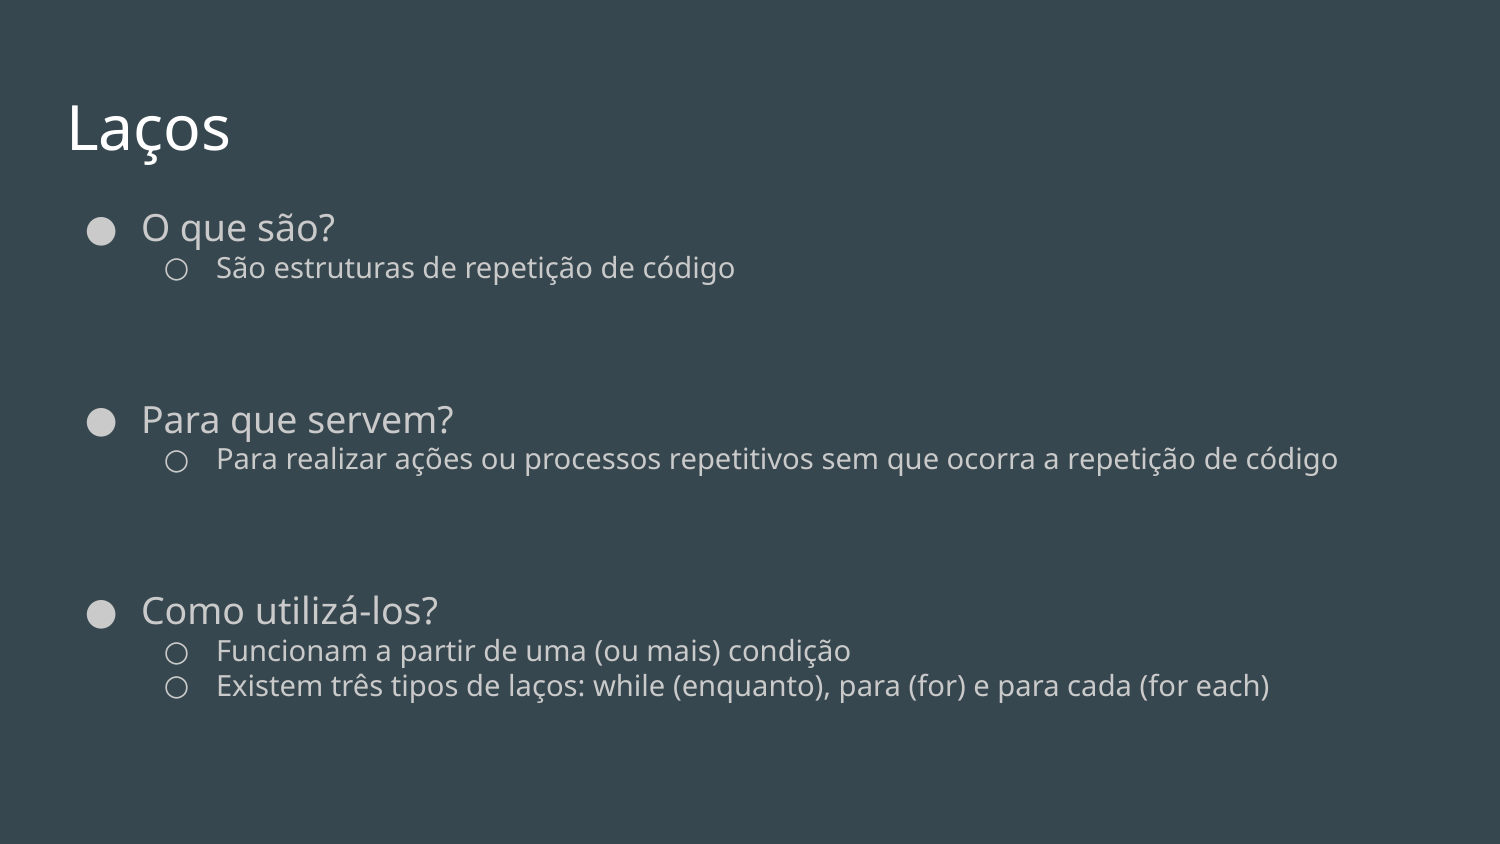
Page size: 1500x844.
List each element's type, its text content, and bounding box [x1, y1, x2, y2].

title Laços [51, 72, 1449, 167]
list O que são? São estruturas de repetição de código Para que servem? Para realizar ações ou processos repetitivos sem que ocorra a repetição de código Como utilizá-los? Funcionam a partir de uma (ou mais) condição Existem três tipos de laços: while (enquanto), para (for) e para cada (for each) [51, 189, 1449, 750]
